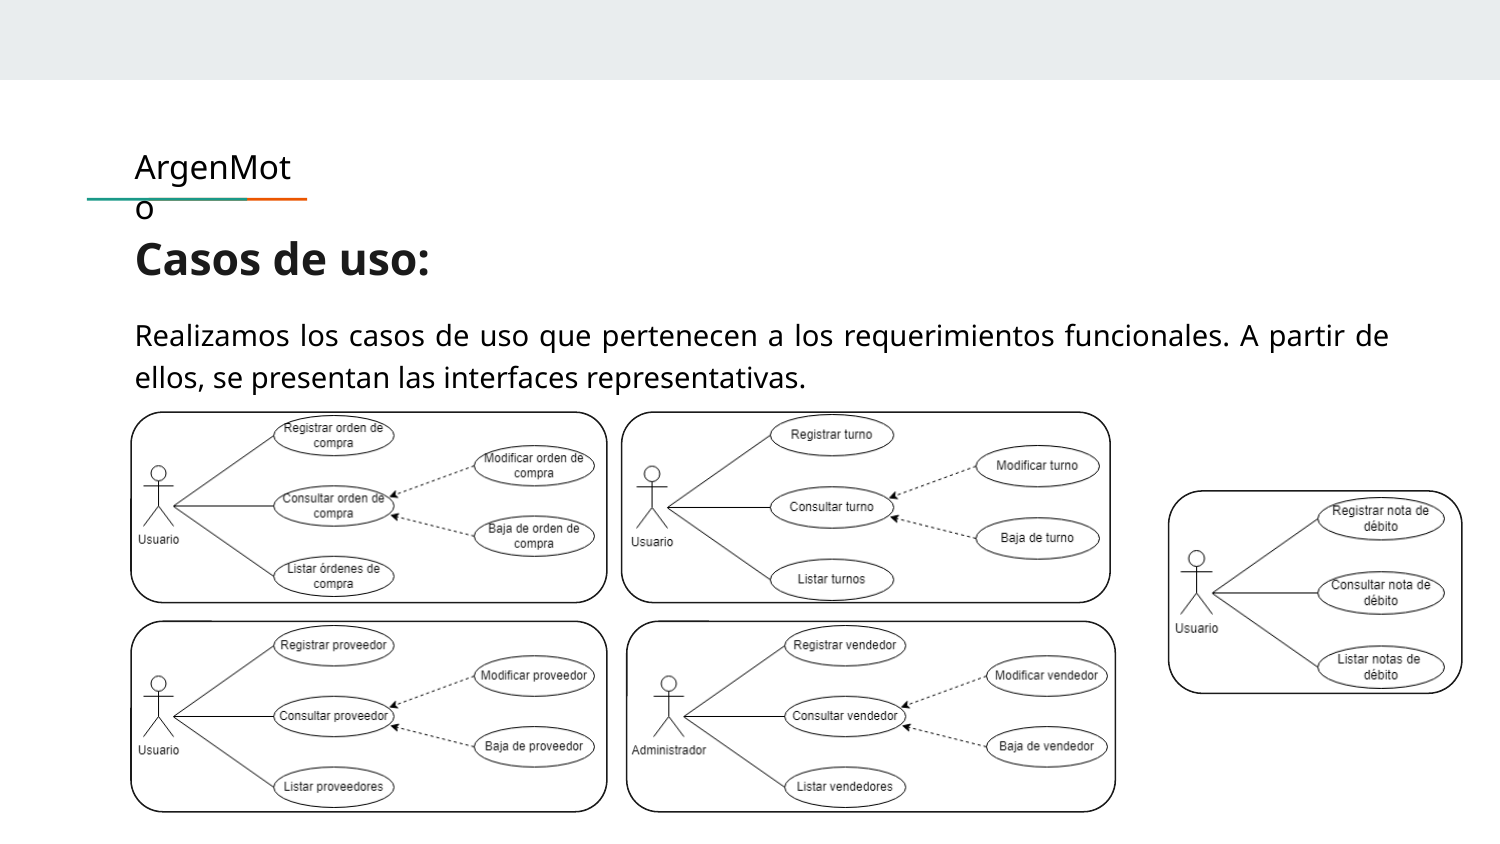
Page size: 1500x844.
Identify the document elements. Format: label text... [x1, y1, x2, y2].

picture [631, 414, 1101, 601]
picture [1175, 497, 1446, 689]
text_box [600, 477, 607, 591]
text_box Realizamos los casos de uso que pertenecen a los requerimientos funcionales. A partir de ellos, se presentan las interfaces representativas. [119, 294, 1406, 477]
picture [137, 625, 595, 808]
text_box [621, 427, 626, 587]
text_box [600, 633, 607, 800]
text_box [119, 477, 132, 498]
text_box [1105, 426, 1111, 589]
picture [631, 625, 1108, 808]
text_box [1184, 490, 1462, 685]
title Casos de uso: [119, 216, 1381, 294]
picture [137, 414, 595, 597]
text_box ArgenMoto [119, 130, 324, 241]
